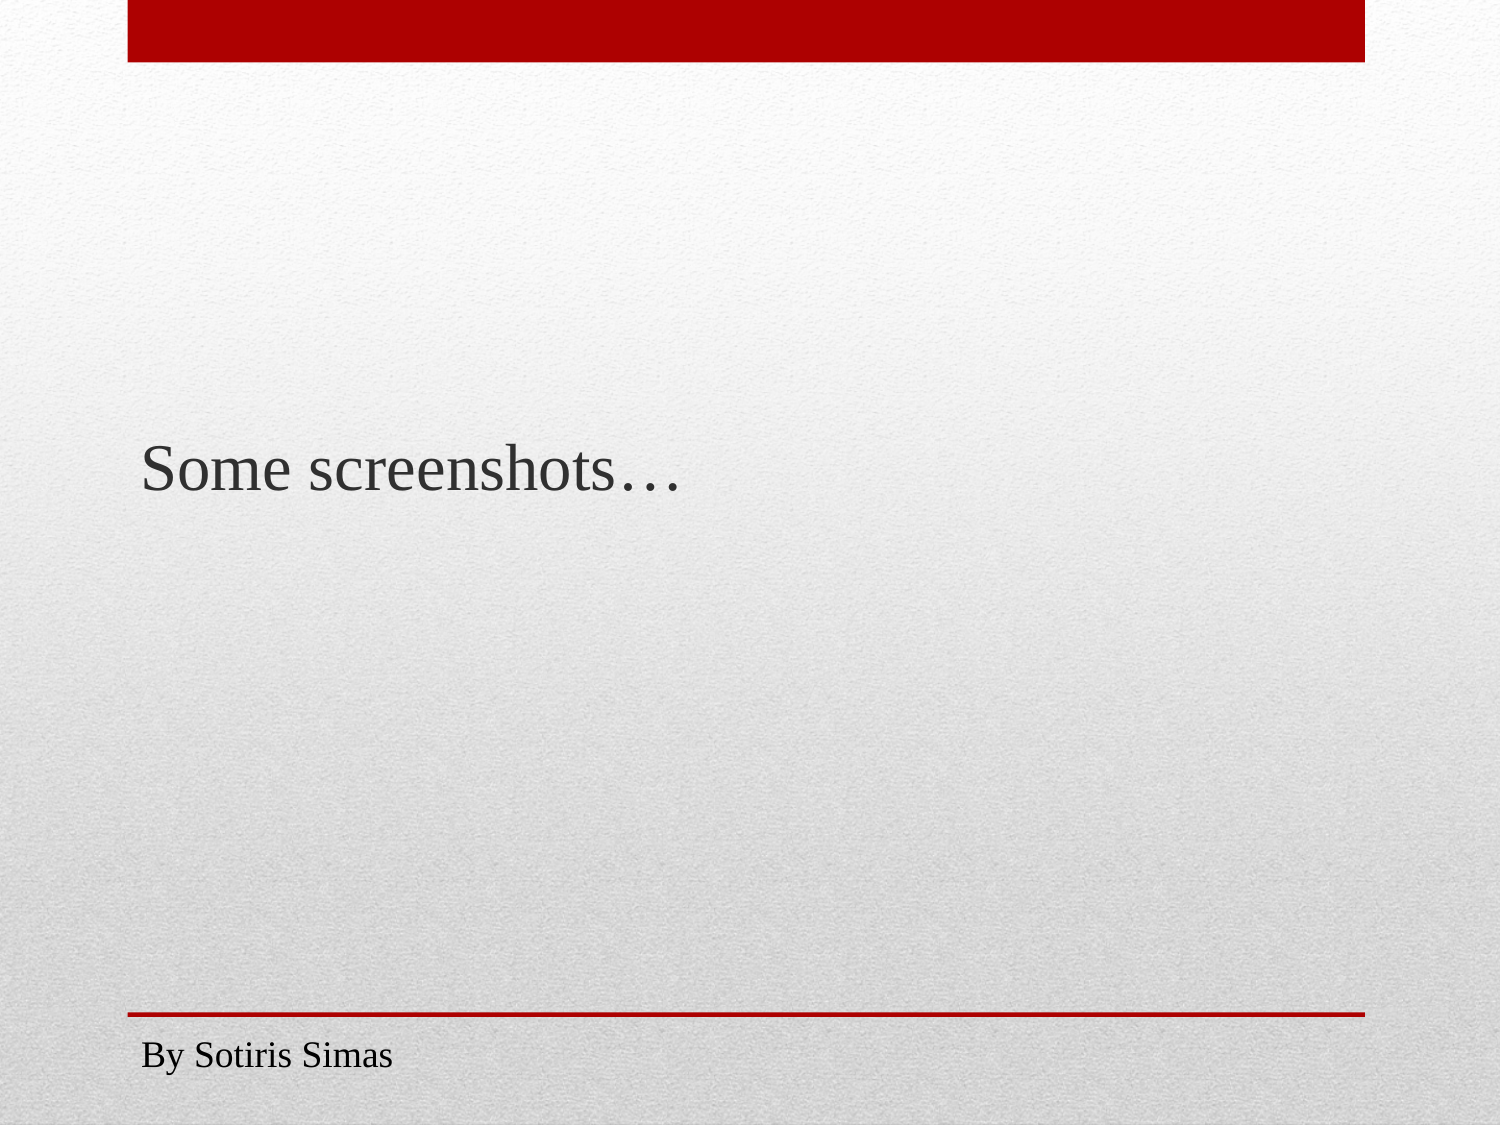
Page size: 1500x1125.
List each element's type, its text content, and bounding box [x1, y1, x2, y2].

text_box By Sotiris Simas [126, 1022, 409, 1083]
list Some screenshots… [125, 288, 1363, 640]
